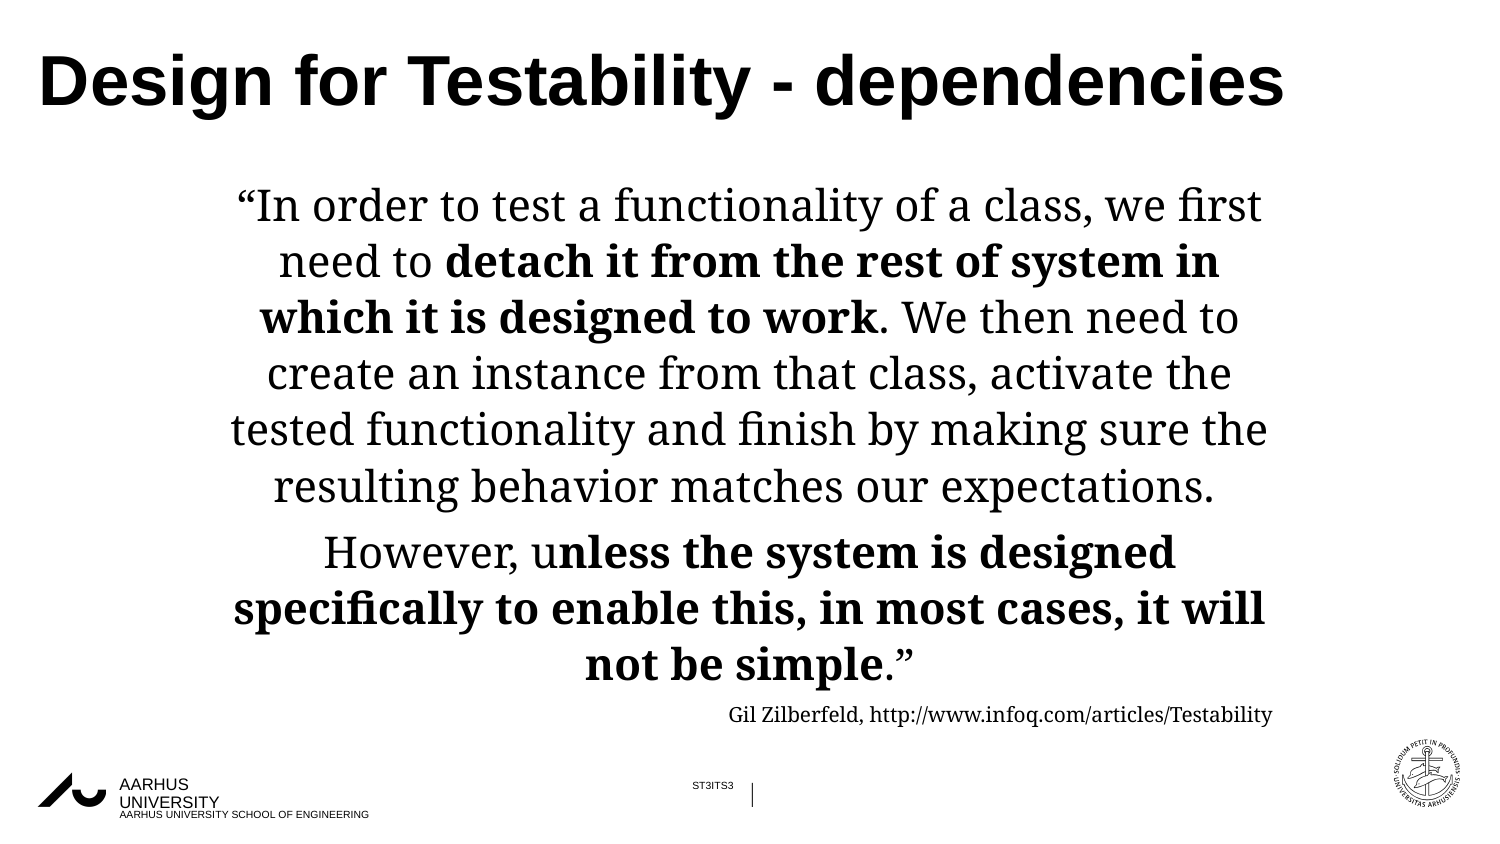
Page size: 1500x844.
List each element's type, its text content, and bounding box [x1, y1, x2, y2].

list “In order to test a functionality of a class, we first need to detach it from the rest of system in which it is designed to work. We then need to create an instance from that class, activate the tested functionality and finish by making sure the resulting behavior matches our expectations. However, unless the system is designed specifically to enable this, in most cases, it will not be simple.” Gil Zilberfeld, http://www.infoq.com/articles/Testability [227, 173, 1273, 710]
title Design for Testability - dependencies [38, 28, 1461, 121]
picture [1255, 737, 1460, 807]
picture [747, 737, 757, 807]
picture [37, 738, 106, 807]
